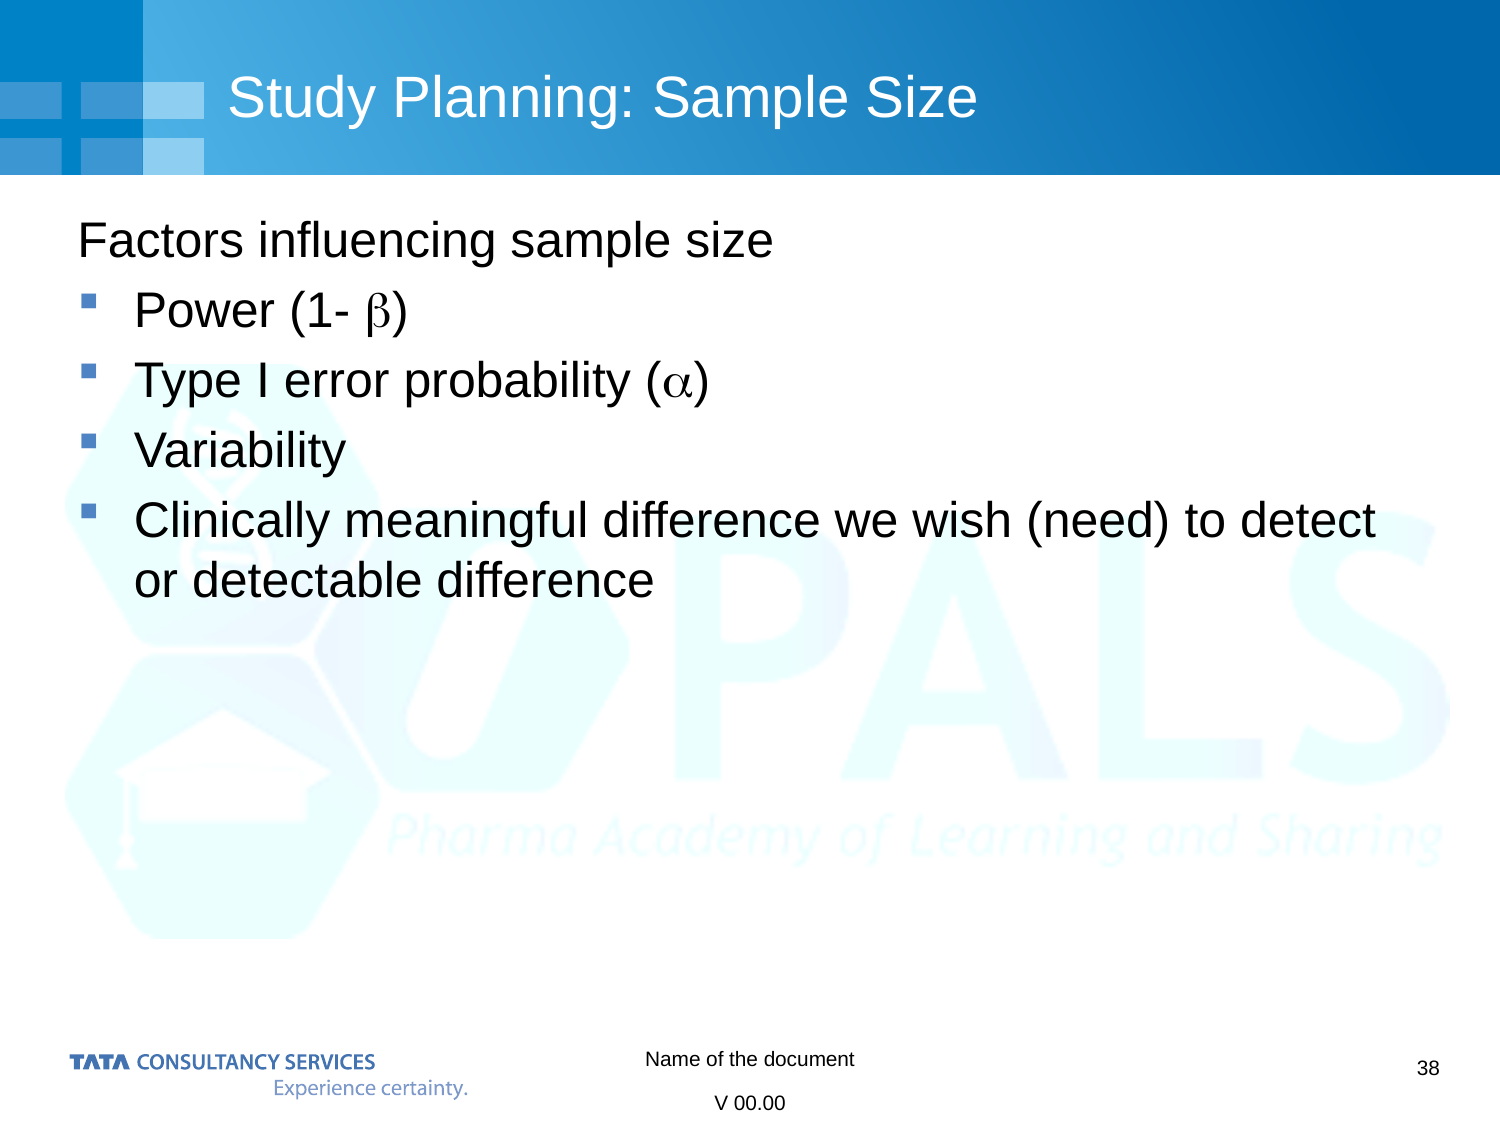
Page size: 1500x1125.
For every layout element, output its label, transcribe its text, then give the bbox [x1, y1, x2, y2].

title Study Planning: Sample Size [212, 54, 1450, 135]
list Factors influencing sample size Power (1- ) Type I error probability () Variability Clinically meaningful difference we wish (need) to detect or detectable difference [62, 200, 1445, 943]
